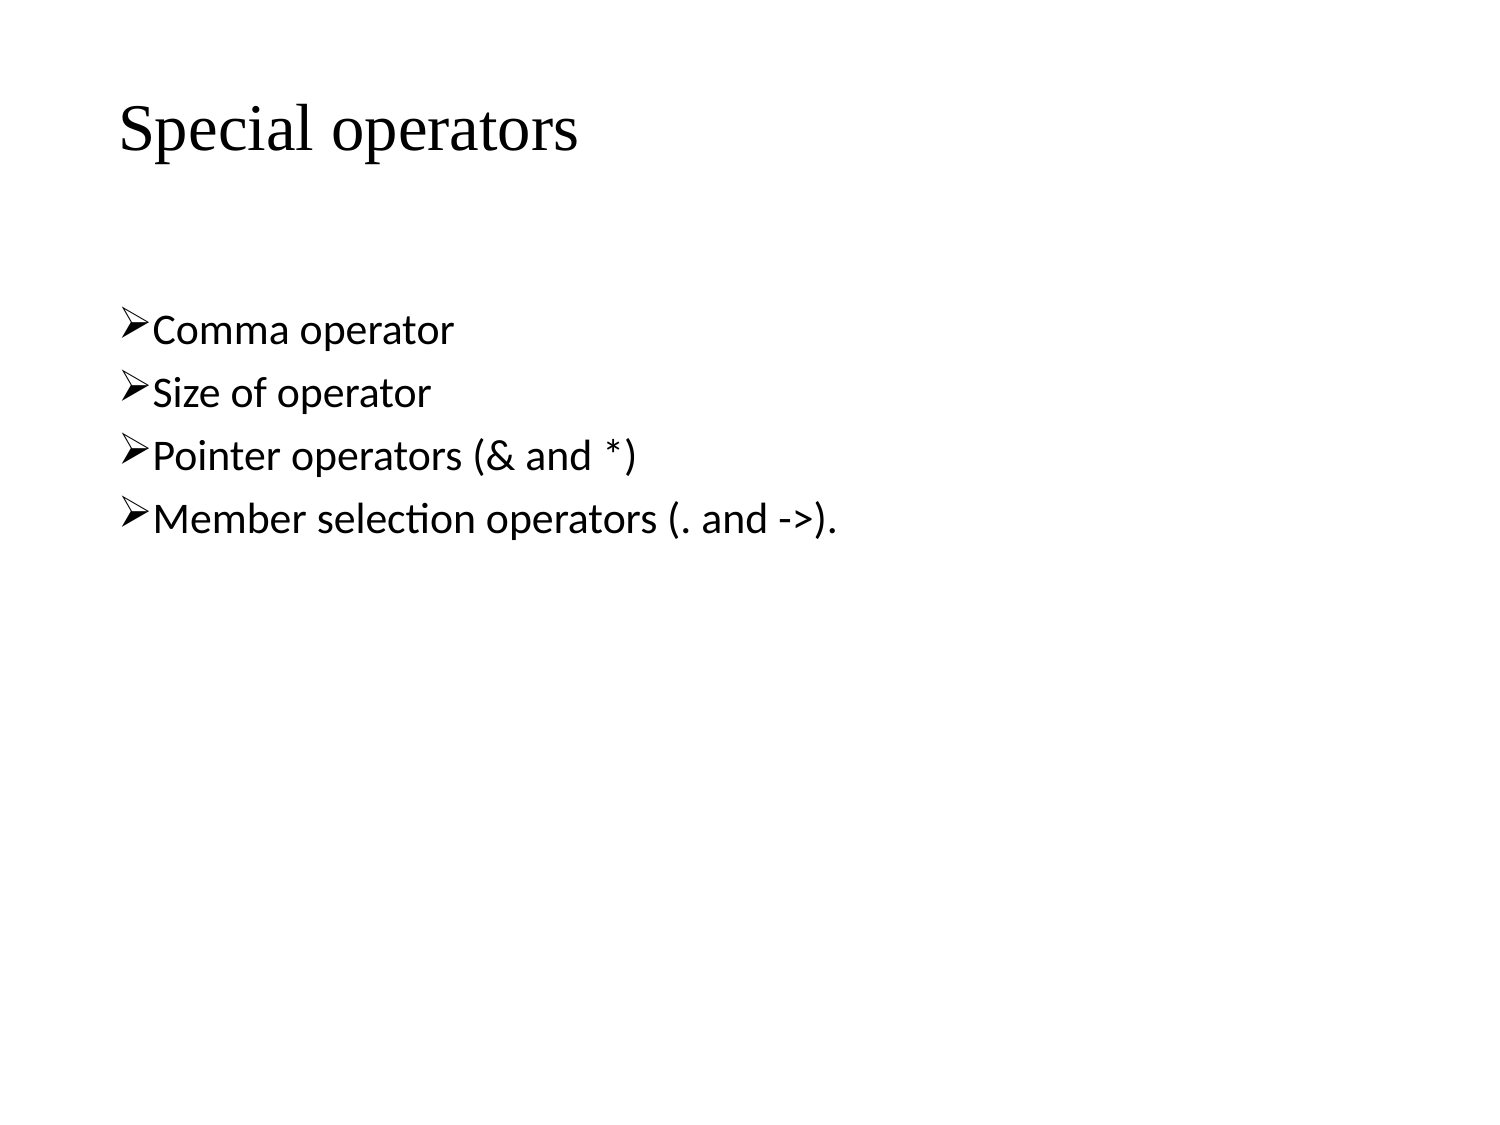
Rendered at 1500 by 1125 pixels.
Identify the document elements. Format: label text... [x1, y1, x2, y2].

list Comma operator Size of operator Pointer operators (& and *) Member selection operators (. and ->). [103, 299, 1397, 1014]
title Special operators [102, 59, 1398, 278]
